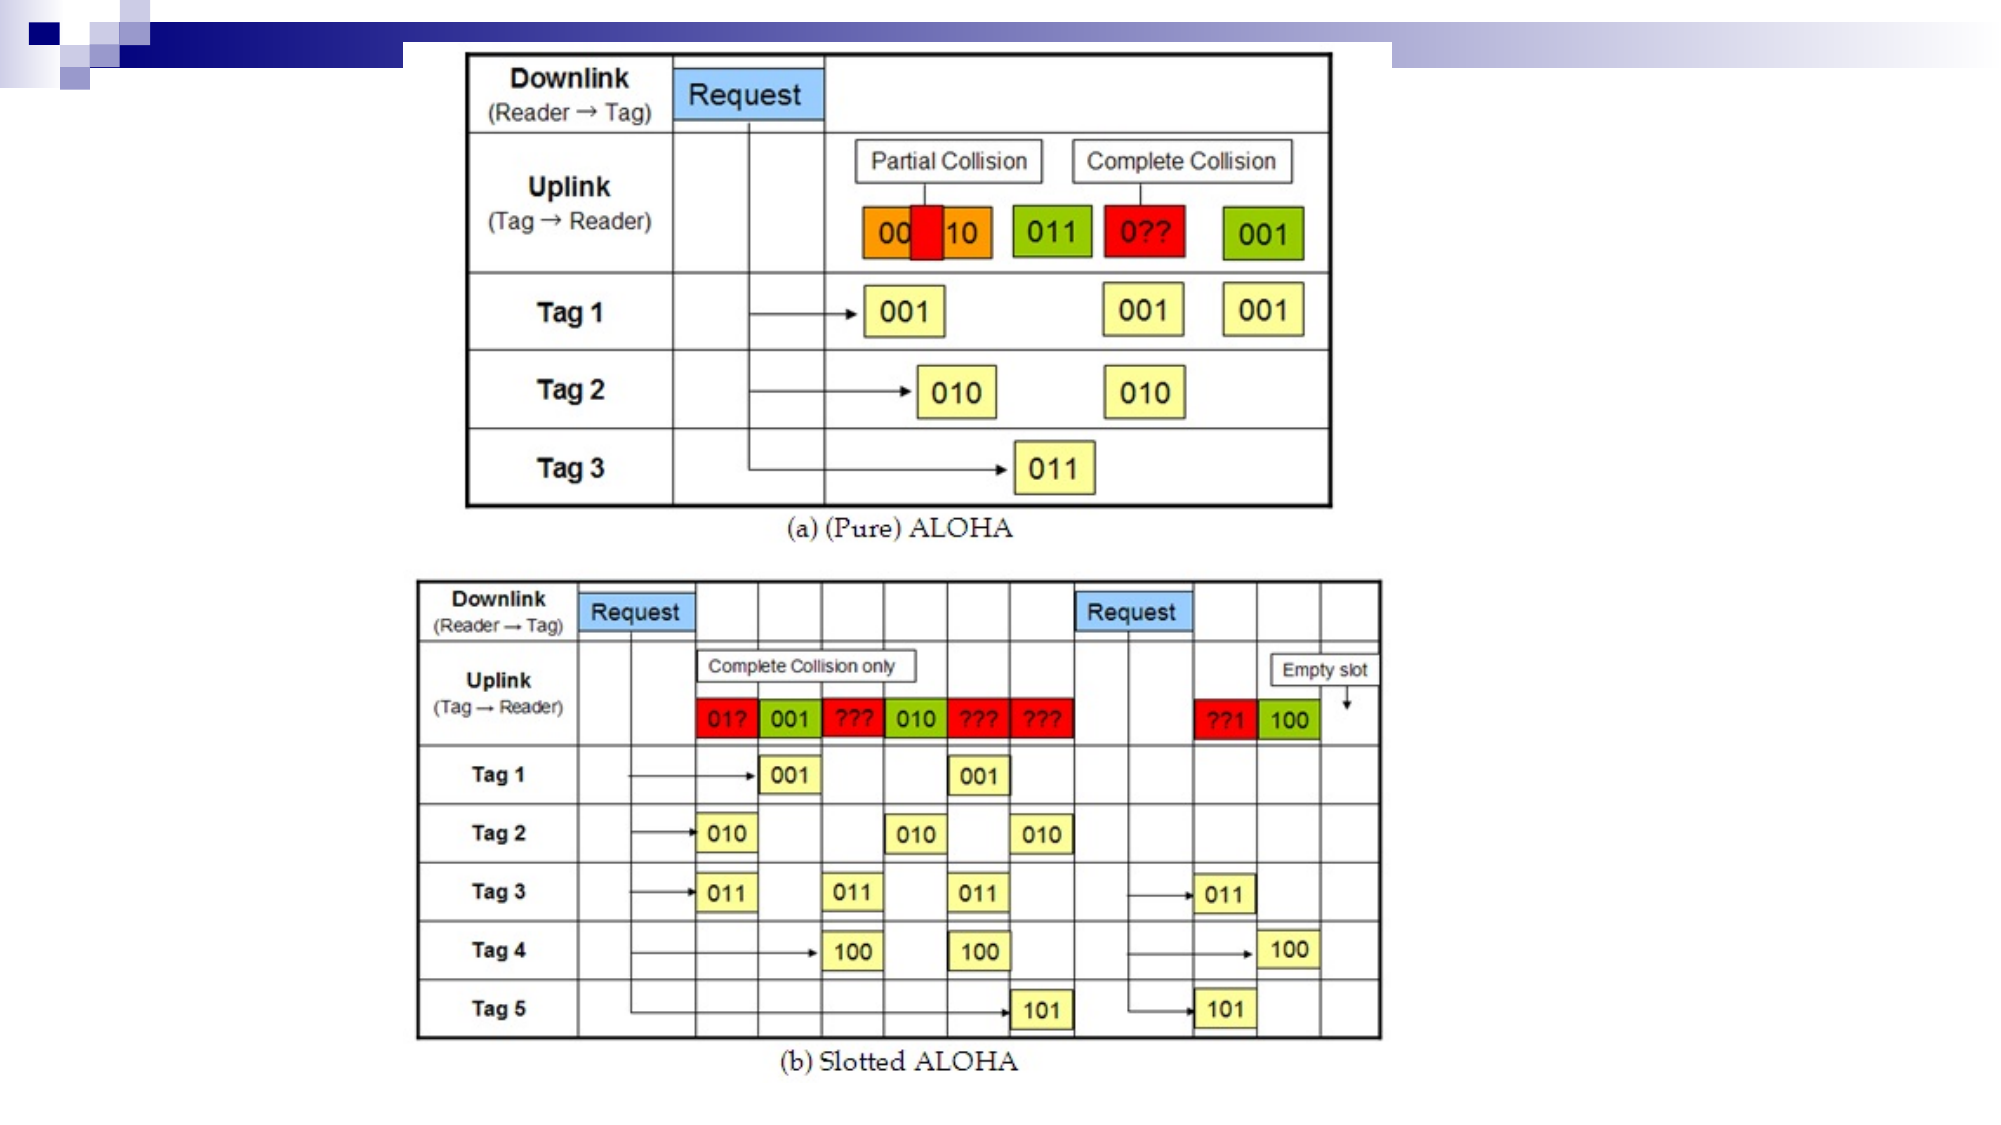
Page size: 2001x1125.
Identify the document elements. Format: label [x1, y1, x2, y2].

list [403, 42, 1392, 1083]
